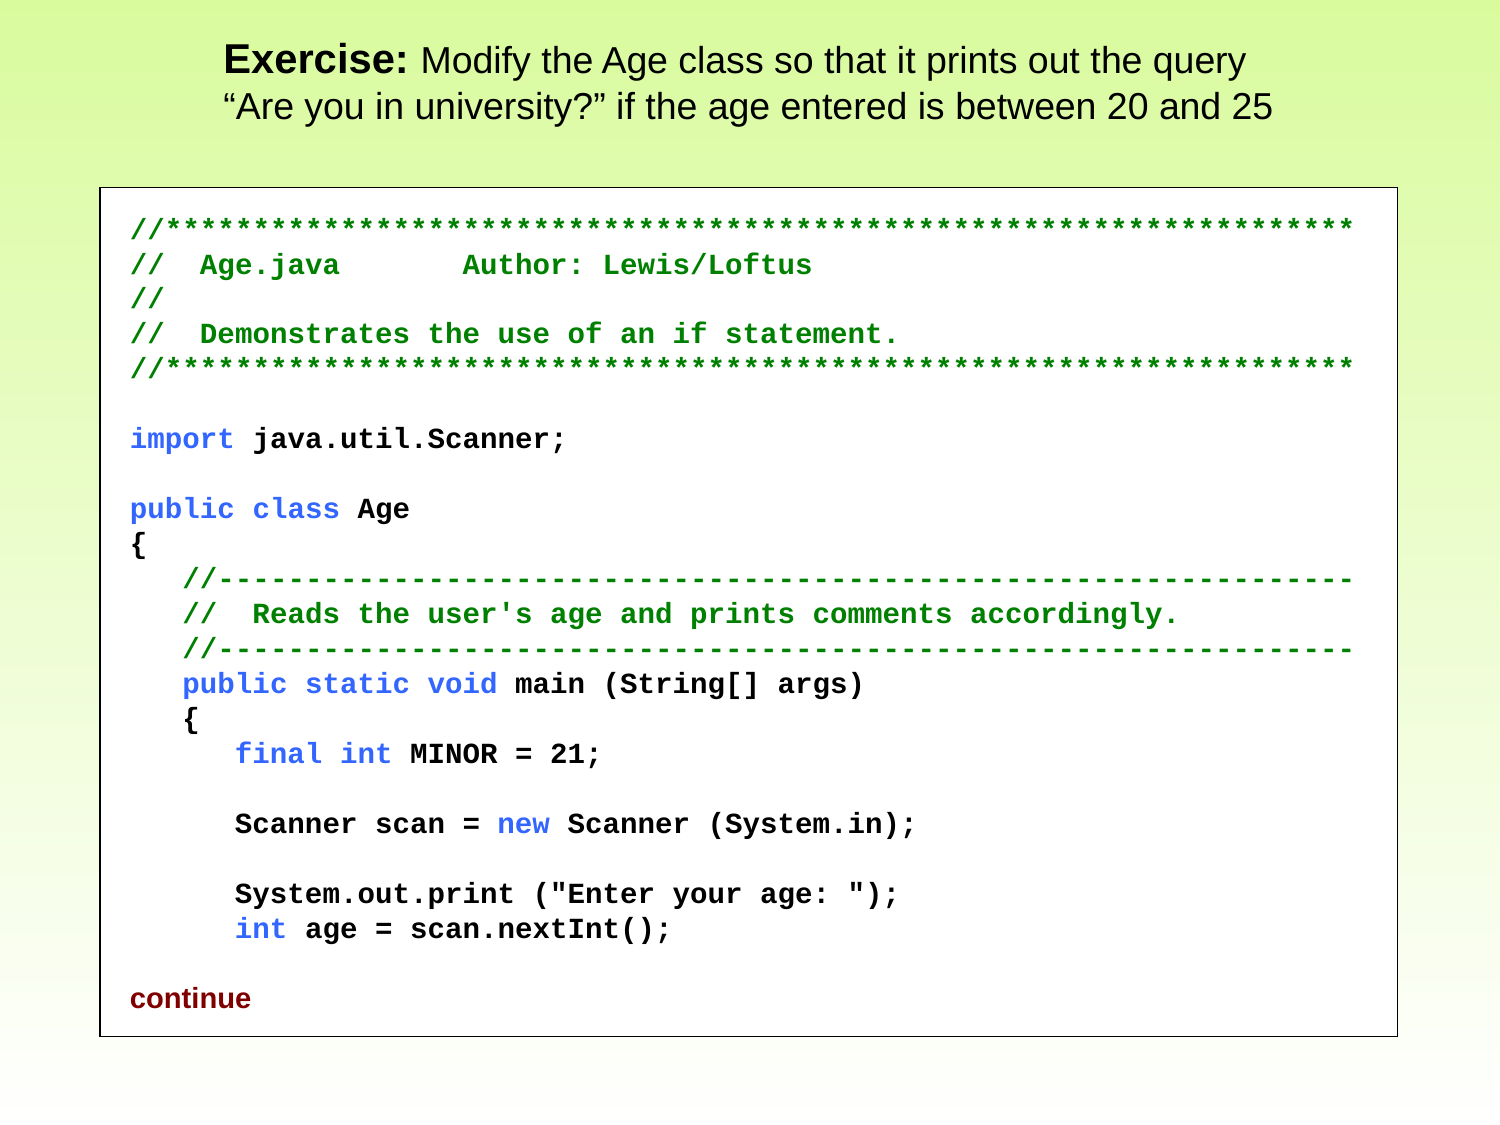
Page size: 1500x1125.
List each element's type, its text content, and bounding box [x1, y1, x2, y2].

text_box Exercise: Modify the Age class so that it prints out the query “Are you in university?” if the age entered is between 20 and 25 [208, 24, 1289, 135]
text_box //******************************************************************** // Age.java Author: Lewis/Loftus // // Demonstrates the use of an if statement. //******************************************************************** import java.util.Scanner; public class Age { //----------------------------------------------------------------- // Reads the user's age and prints comments accordingly. //----------------------------------------------------------------- public static void main (String[] args) { final int MINOR = 21; Scanner scan = new Scanner (System.in); System.out.print ("Enter your age: "); int age = scan.nextInt(); continue [99, 187, 1398, 1037]
